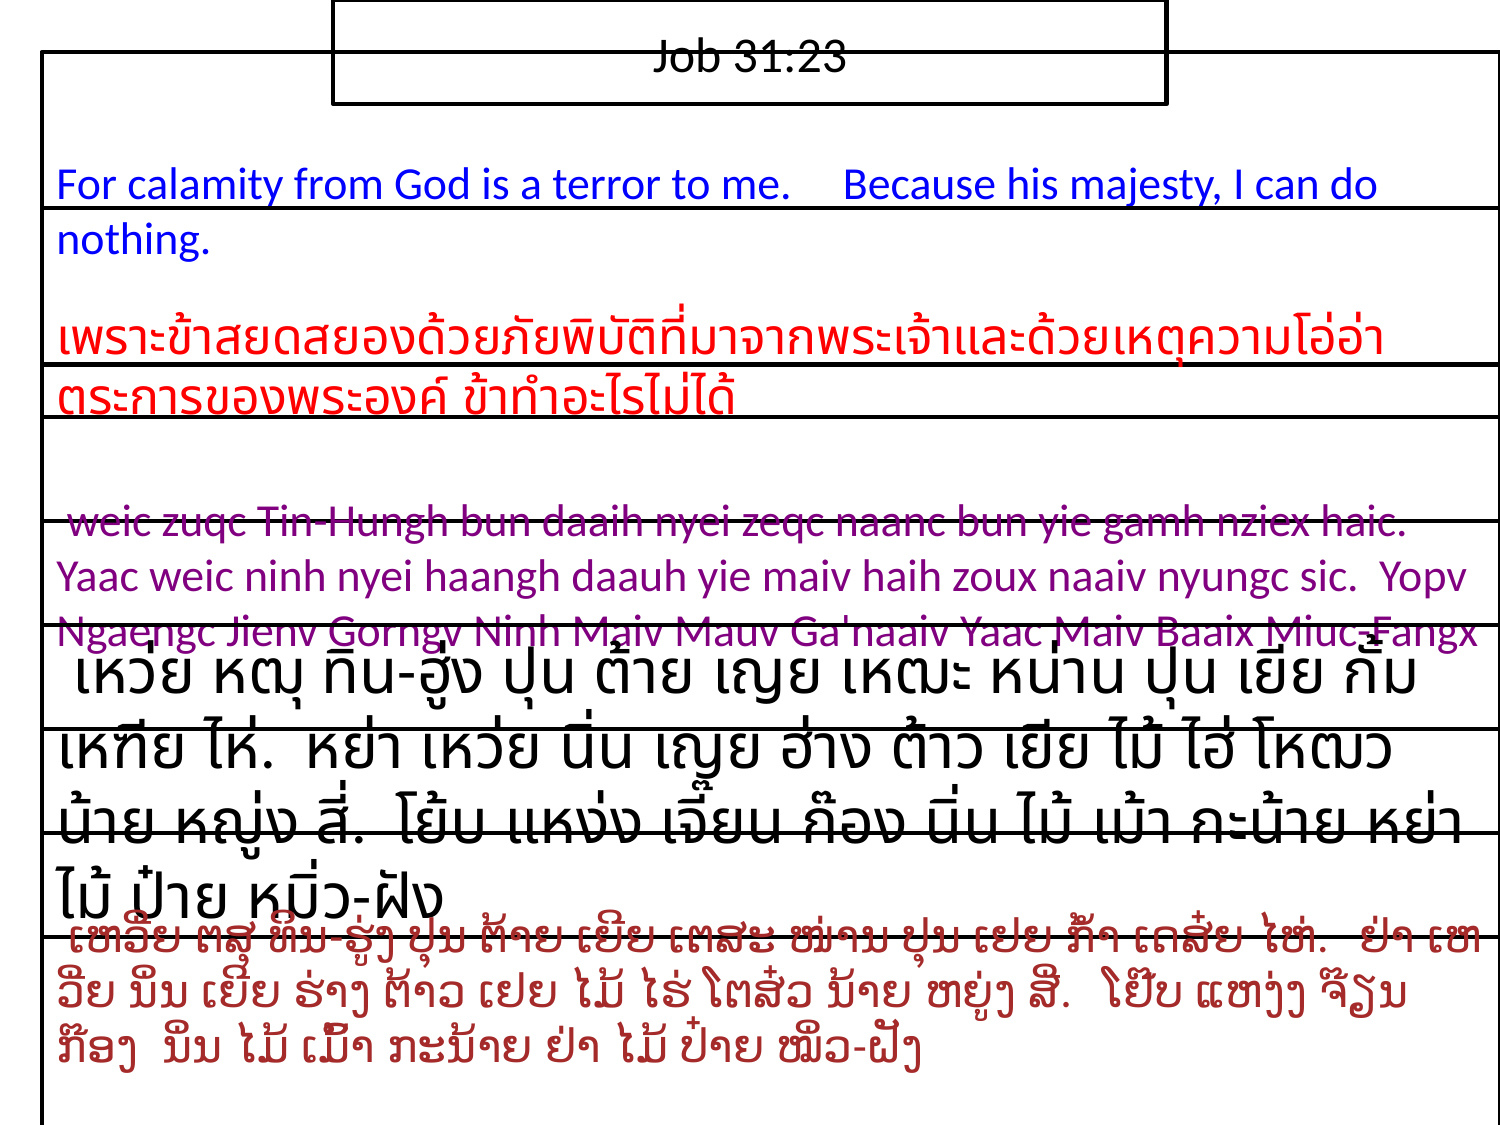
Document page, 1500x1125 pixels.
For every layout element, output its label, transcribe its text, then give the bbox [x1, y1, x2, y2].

text_box weic zuqc Tin-Hungh bun daaih nyei zeqc naanc bun yie gamh nziex haic. Yaac weic ninh nyei haangh daauh yie maiv haih zoux naaiv nyungc sic. Yopv Ngaengc Jienv Gorngv Ninh Maiv Mauv Ga'naaiv Yaac Maiv Baaix Miuc-Fangx [40, 415, 1500, 623]
text_box เพราะ​ข้า​สยดสยอง​ด้วย​ภัย​พิบัติ​ที่มา​จาก​พระ​เจ้าและ​ด้วย​เหตุ​ความ​โอ่​อ่า​ตระการ​ของ​พระ​องค์ ข้า​ทำ​อะไร​ไม่ได้ [40, 206, 1500, 415]
text_box For calamity from God is a terror to me. Because his majesty, I can do nothing. [40, 50, 1500, 206]
text_box Job 31:23 [331, 0, 1169, 50]
text_box เหว่ย หฒุ ทิน-ฮู่ง ปุน ต้าย เญย เหฒะ หน่าน ปุน เยีย กั้ม เหฑีย ไห่. หย่า เหว่ย นิ่น เญย ฮ่าง ต้าว เยีย ไม้ ไฮ่ โหฒว น้าย หญู่ง สี่. โย้บ แหง่ง เจี๊ยน ก๊อง นิ่น ไม้ เม้า กะน้าย หย่า ไม้ ป๋าย หมิ่ว-ฝัง [40, 623, 1500, 831]
text_box ເຫວີ່ຍ ຕສຸ ທິນ-ຮູ່ງ ປຸນ ຕ້າຍ ເຍີຍ ເຕສະ ໜ່ານ ປຸນ ເຢຍ ກ້ຳ ເດສ໋ຍ ໄຫ່. ຢ່າ ເຫວີ່ຍ ນິ່ນ ເຍີຍ ຮ່າງ ຕ້າວ ເຢຍ ໄມ້ ໄຮ່ ໂຕສ໋ວ ນ້າຍ ຫຍູ່ງ ສີ່. ໂຢ໊ບ ແຫງ່ງ ຈ໊ຽນ ກ໊ອງ ນິ່ນ ໄມ້ ເມົ້າ ກະນ້າຍ ຢ່າ ໄມ້ ປ໋າຍ ໝິ່ວ-ຝັງ [40, 831, 1500, 1125]
